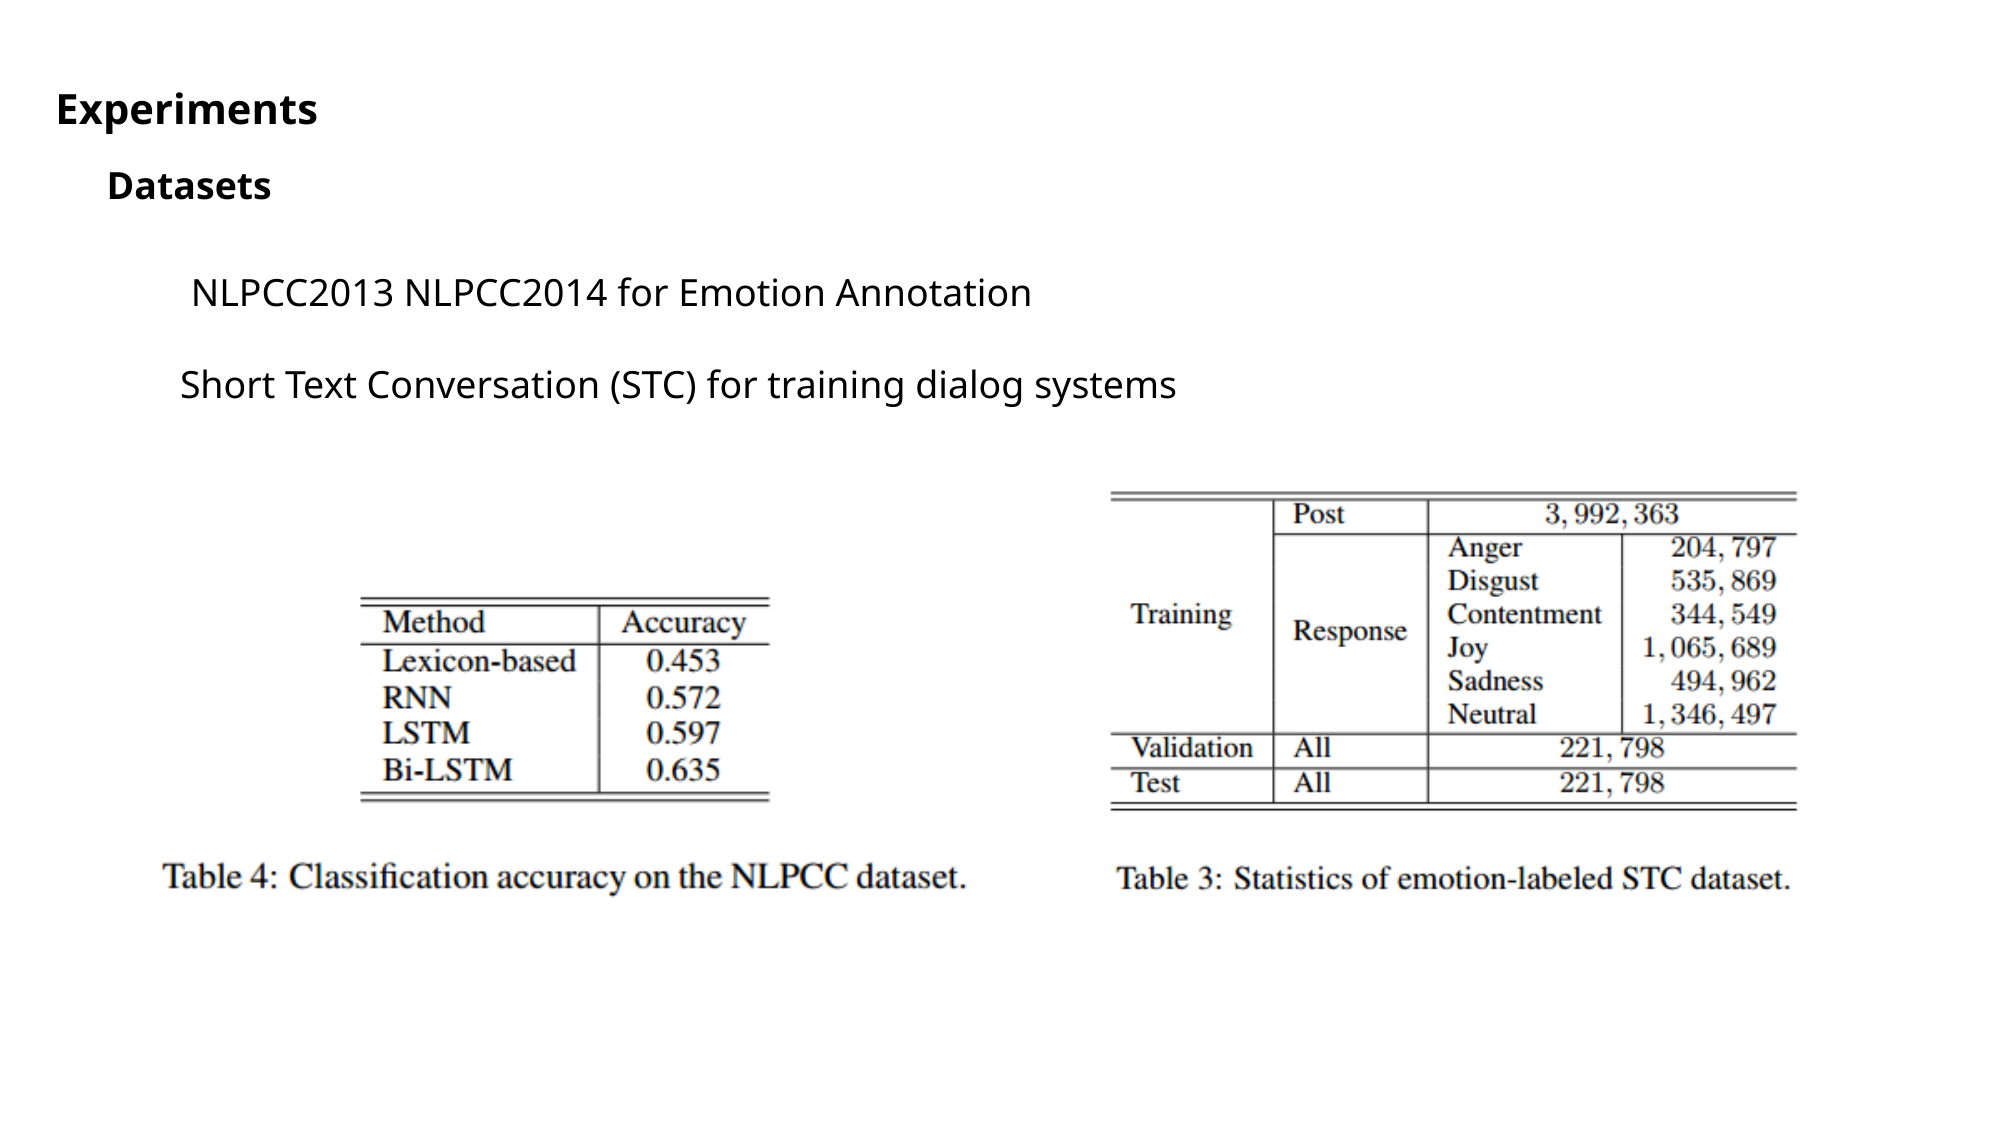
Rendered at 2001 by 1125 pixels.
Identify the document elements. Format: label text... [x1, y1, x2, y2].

text_box Short Text Conversation (STC) for training dialog systems [165, 353, 1193, 414]
text_box Experiments [40, 75, 364, 141]
picture [130, 581, 1000, 907]
text_box NLPCC2013 NLPCC2014 for Emotion Annotation [176, 261, 1048, 321]
picture [1061, 450, 1825, 916]
text_box Datasets [91, 154, 415, 215]
